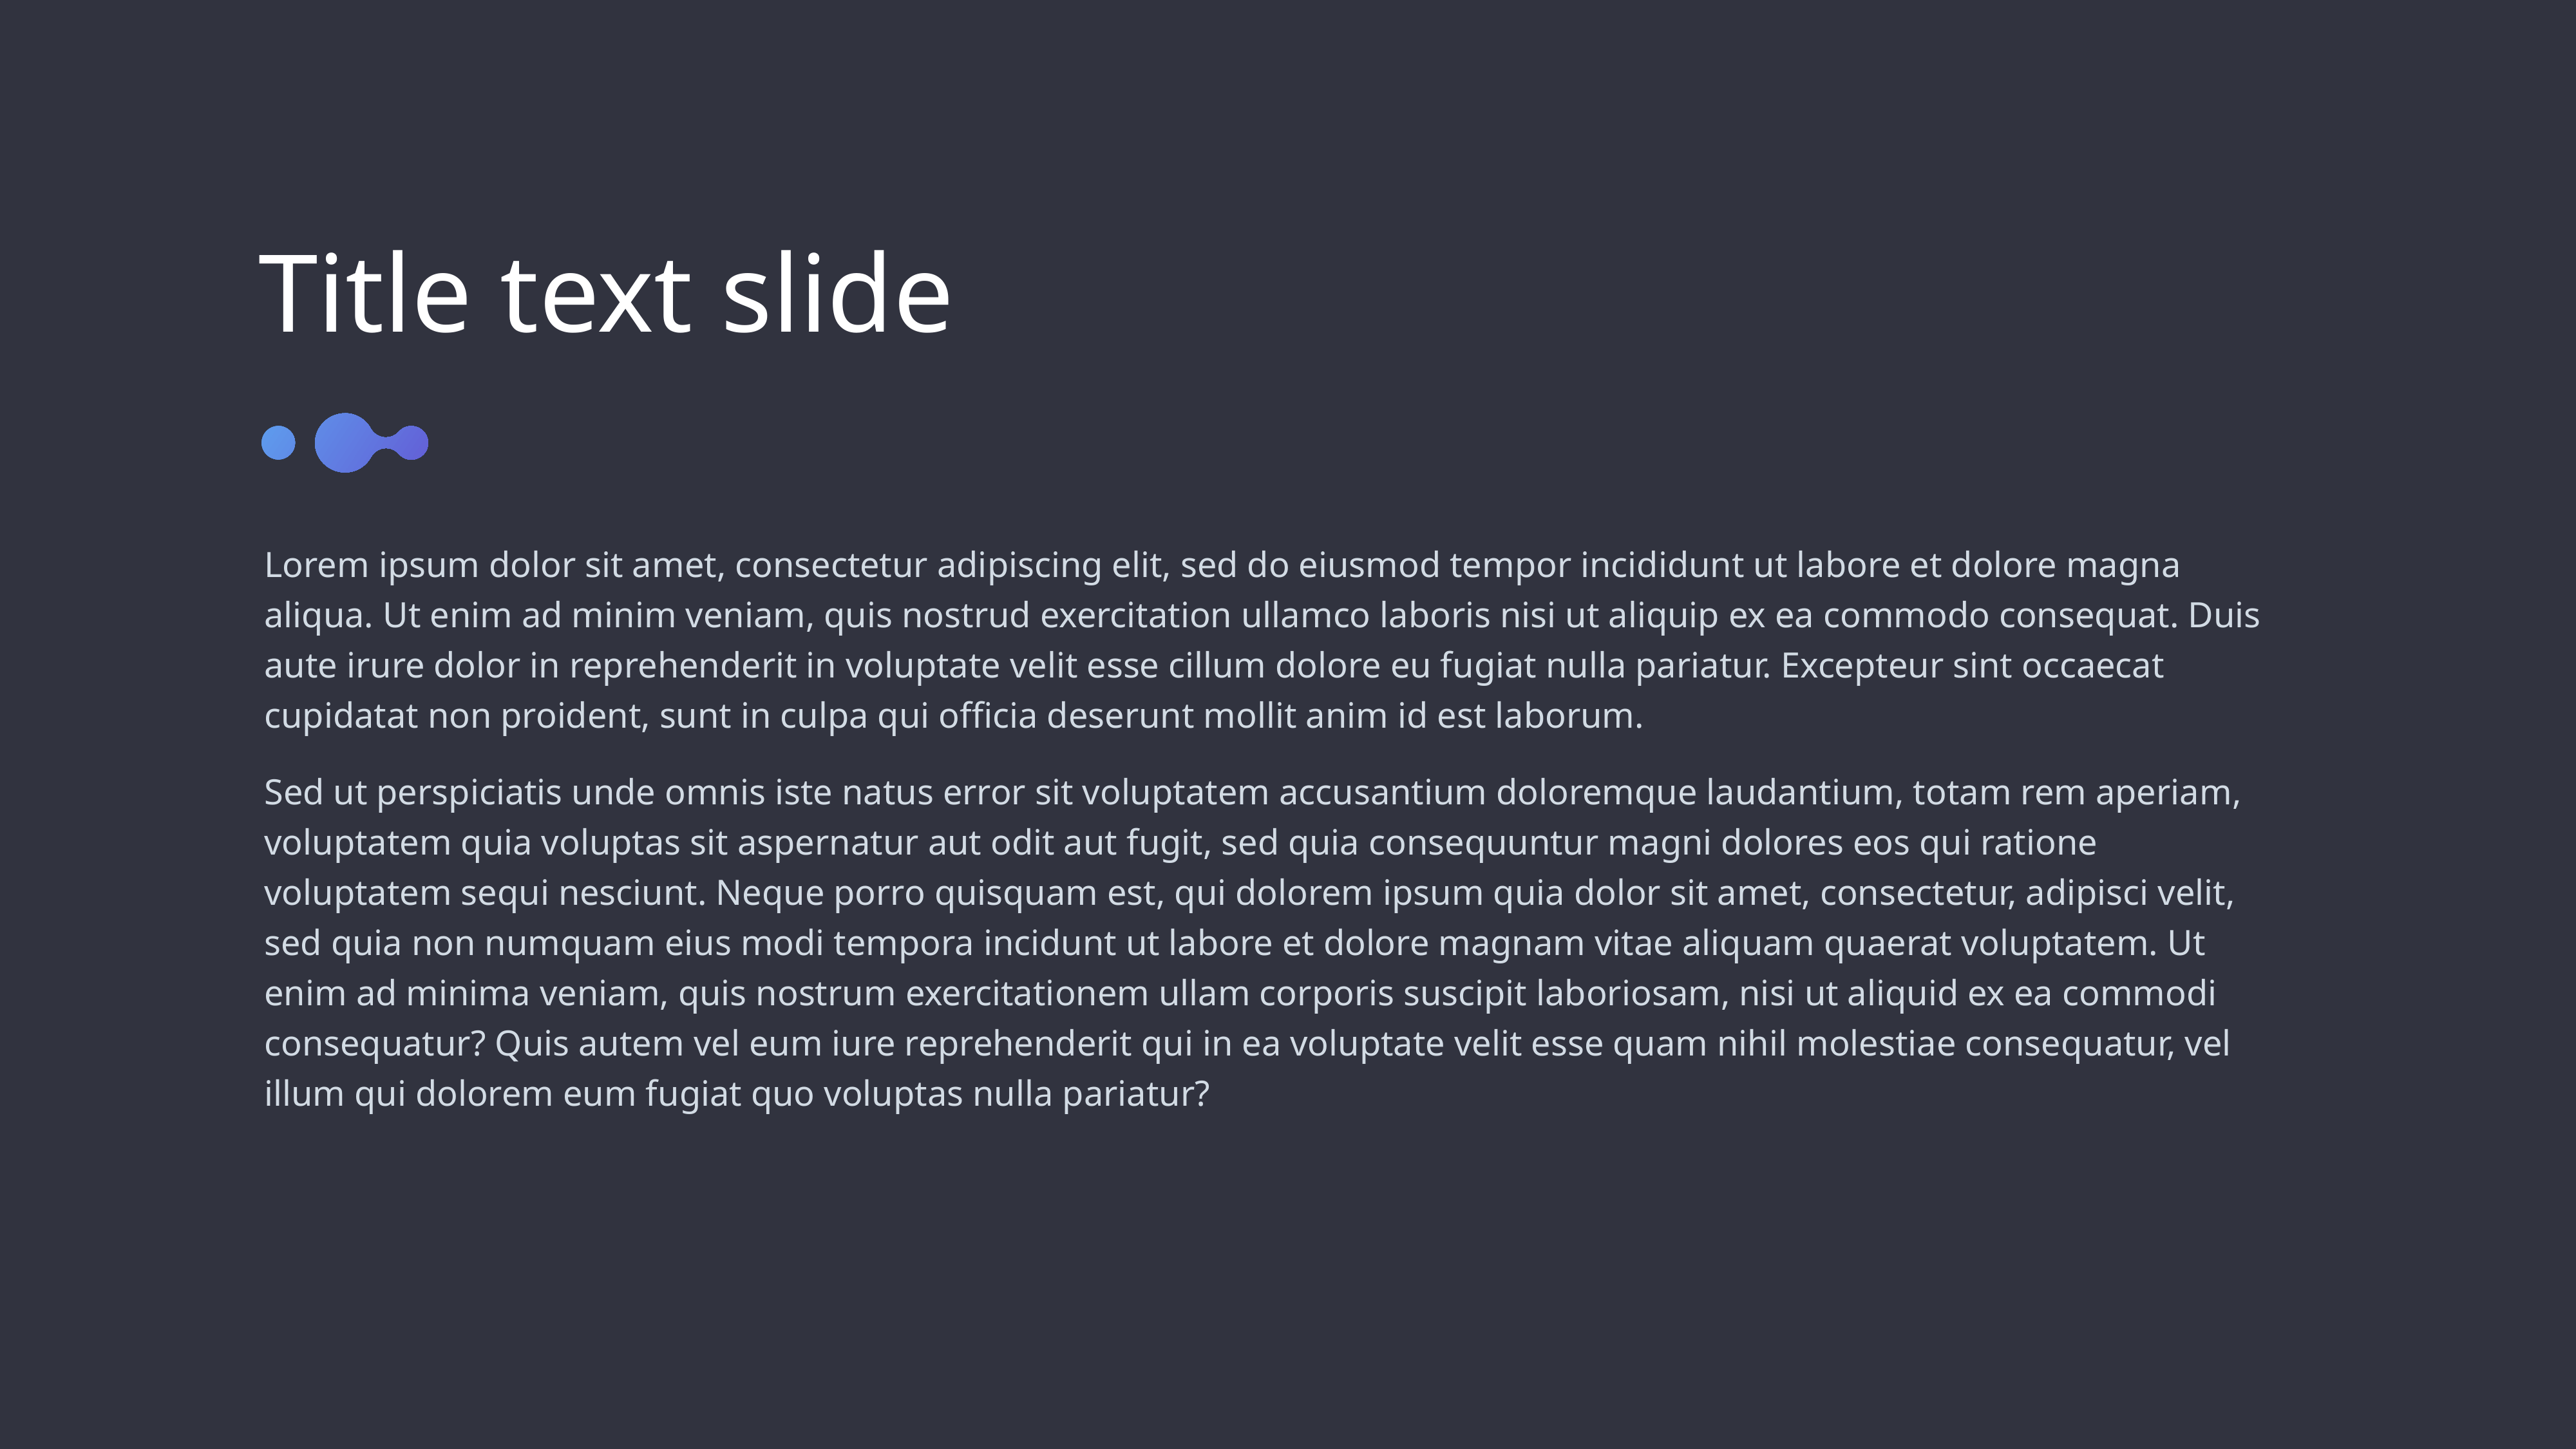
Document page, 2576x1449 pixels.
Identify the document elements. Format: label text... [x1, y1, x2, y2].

text_box [261, 426, 296, 460]
text_box [315, 413, 428, 473]
text_box Title text slide [252, 219, 1216, 359]
text_box Lorem ipsum dolor sit amet, consectetur adipiscing elit, sed do eiusmod tempor incididunt ut labore et dolore magna aliqua. Ut enim ad minim veniam, quis nostrud exercitation ullamco laboris nisi ut aliquip ex ea commodo consequat. Duis aute irure dolor in reprehenderit in voluptate velit esse cillum dolore eu fugiat nulla pariatur. Excepteur sint occaecat cupidatat non proident, sunt in culpa qui officia deserunt mollit anim id est laborum. Sed ut perspiciatis unde omnis iste natus error sit voluptatem accusantium doloremque laudantium, totam rem aperiam, voluptatem quia voluptas sit aspernatur aut odit aut fugit, sed quia consequuntur magni dolores eos qui ratione voluptatem sequi nesciunt. Neque porro quisquam est, qui dolorem ipsum quia dolor sit amet, consectetur, adipisci velit, sed quia non numquam eius modi tempora incidunt ut labore et dolore magnam vitae aliquam quaerat voluptatem. Ut enim ad minima veniam, quis nostrum exercitationem ullam corporis suscipit laboriosam, nisi ut aliquid ex ea commodi consequatur? Quis autem vel eum iure reprehenderit qui in ea voluptate velit esse quam nihil molestiae consequatur, vel illum qui dolorem eum fugiat quo voluptas nulla pariatur? [259, 528, 2291, 1119]
